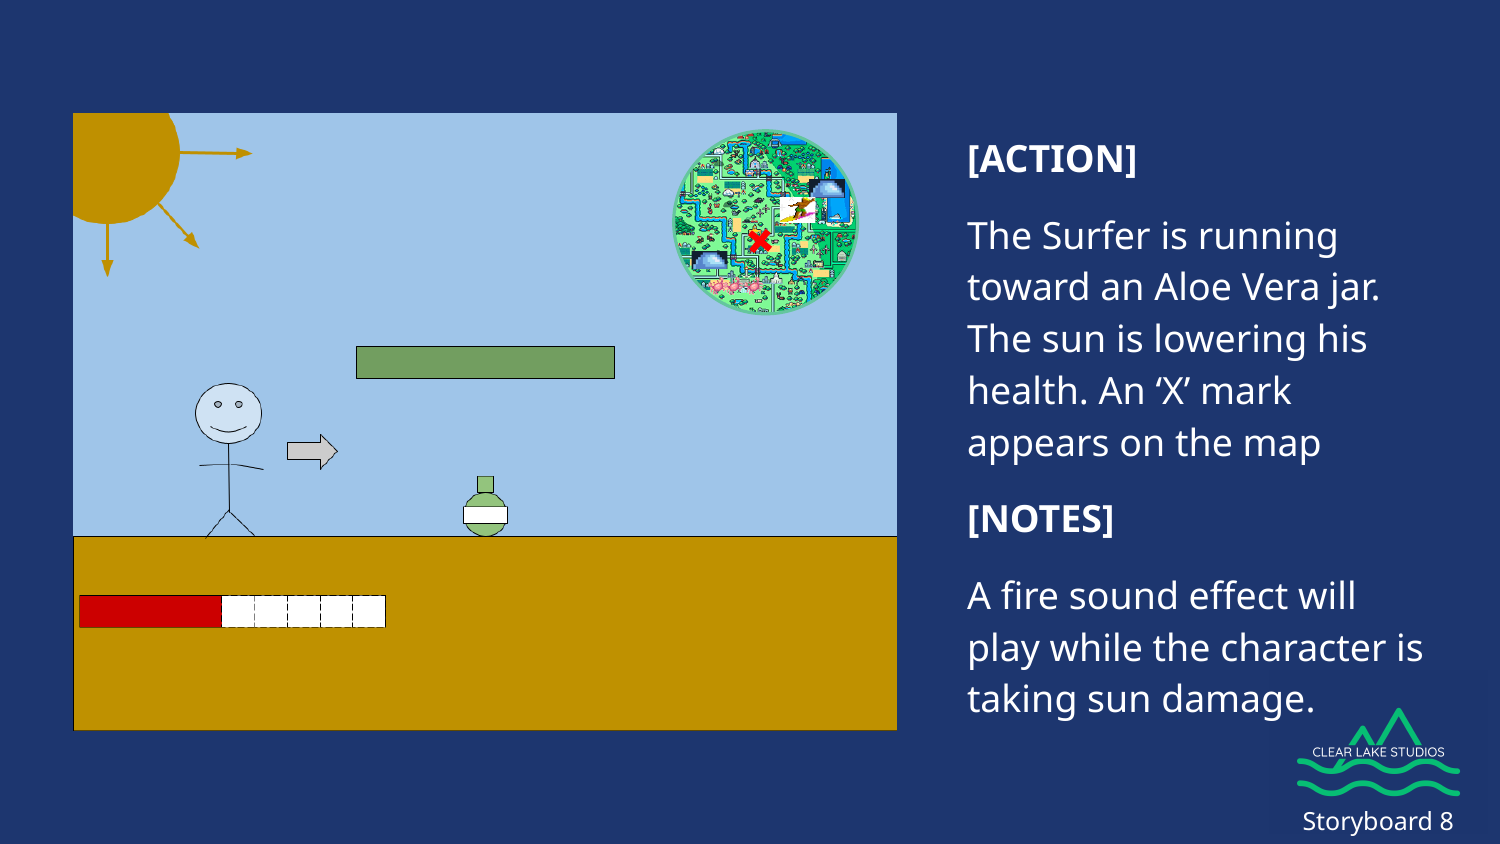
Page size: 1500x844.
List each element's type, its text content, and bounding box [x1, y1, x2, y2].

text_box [751, 230, 769, 252]
picture [1269, 669, 1488, 834]
list [ACTION] The Surfer is running toward an Aloe Vera jar. The sun is lowering his health. An ‘X’ mark appears on the map [NOTES] A fire sound effect will play while the character is taking sun damage. [952, 113, 1445, 731]
picture [73, 112, 897, 731]
